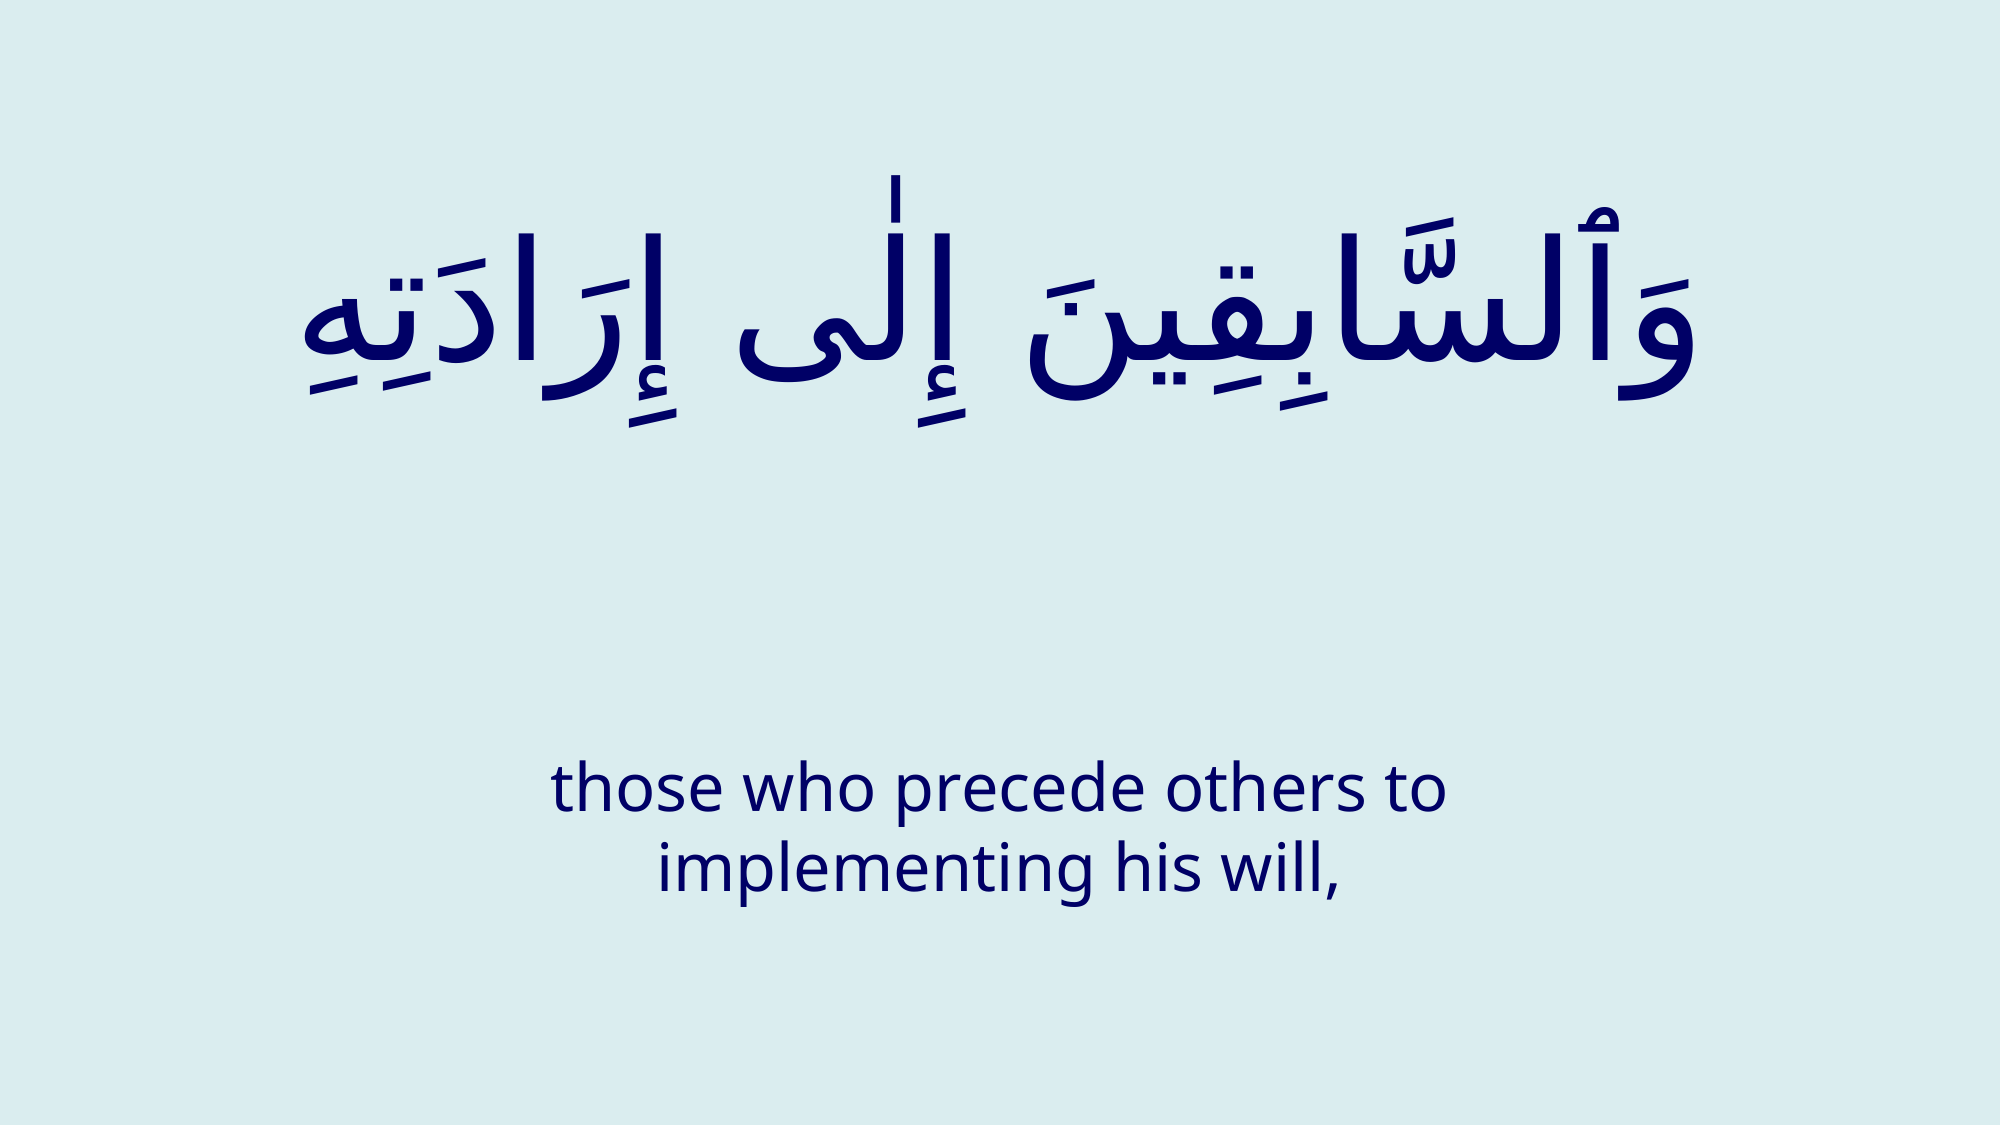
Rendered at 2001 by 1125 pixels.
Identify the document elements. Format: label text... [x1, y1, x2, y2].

title وَٱلسَّابِقِينَ إِلٰى إِرَادَتِهِ [0, 200, 2000, 388]
list those who precede others to implementing his will, [356, 737, 1644, 1050]
